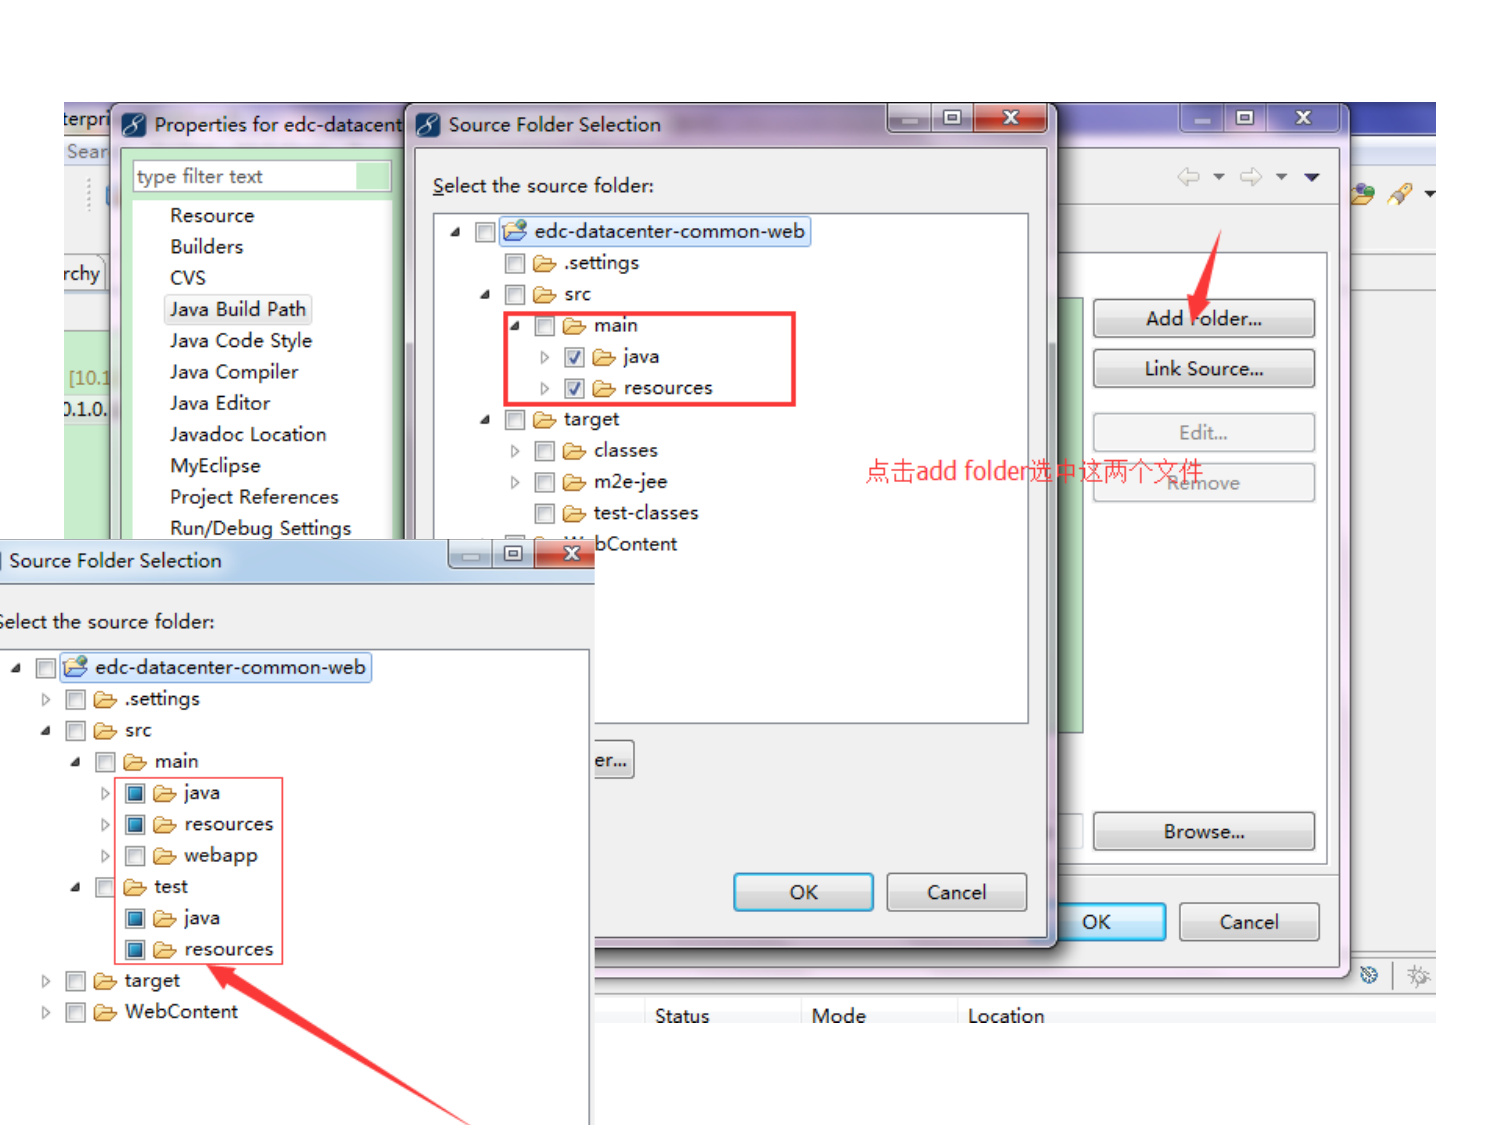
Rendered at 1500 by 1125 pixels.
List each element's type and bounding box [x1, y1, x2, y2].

picture [0, 102, 1436, 1125]
